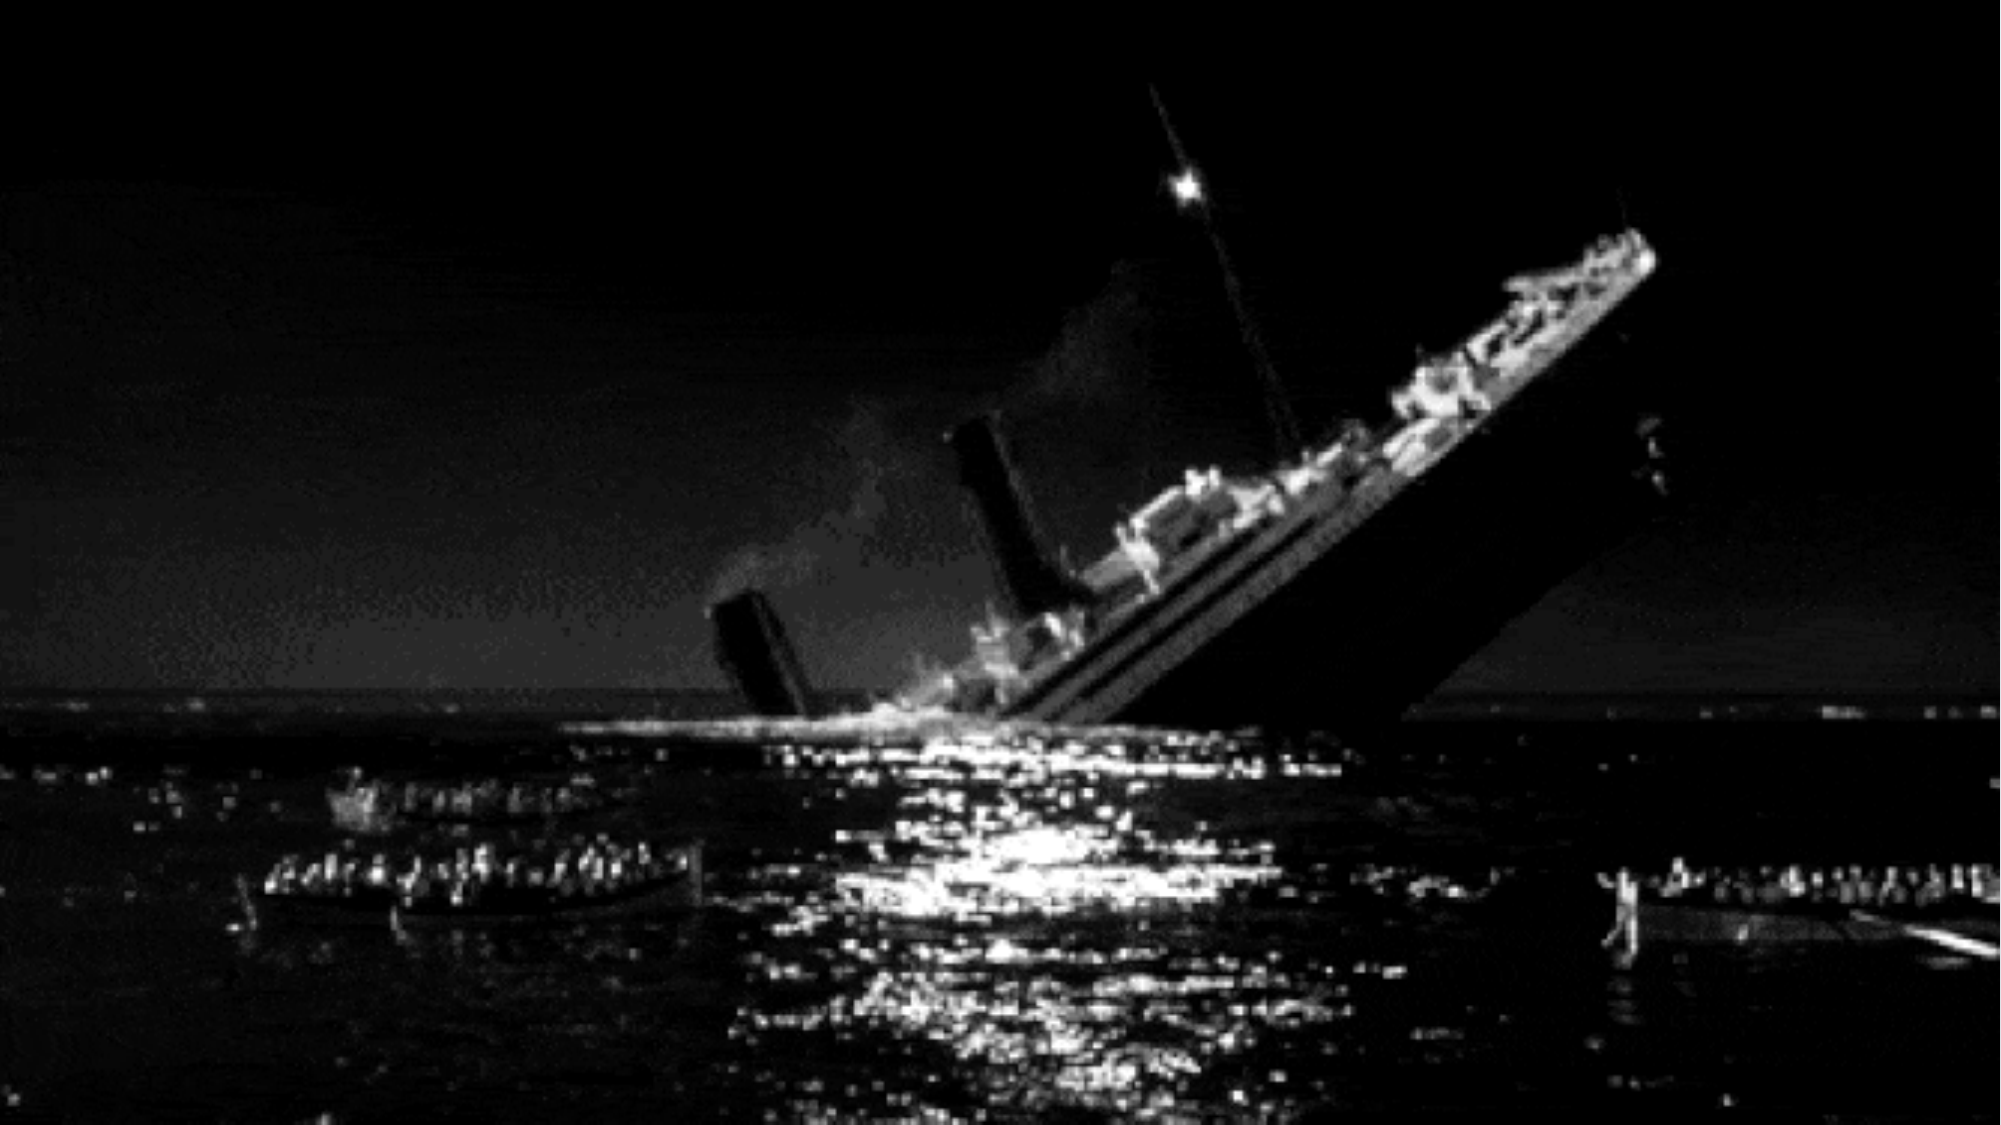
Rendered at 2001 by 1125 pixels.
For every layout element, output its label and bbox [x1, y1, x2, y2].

list [0, 0, 2000, 1125]
